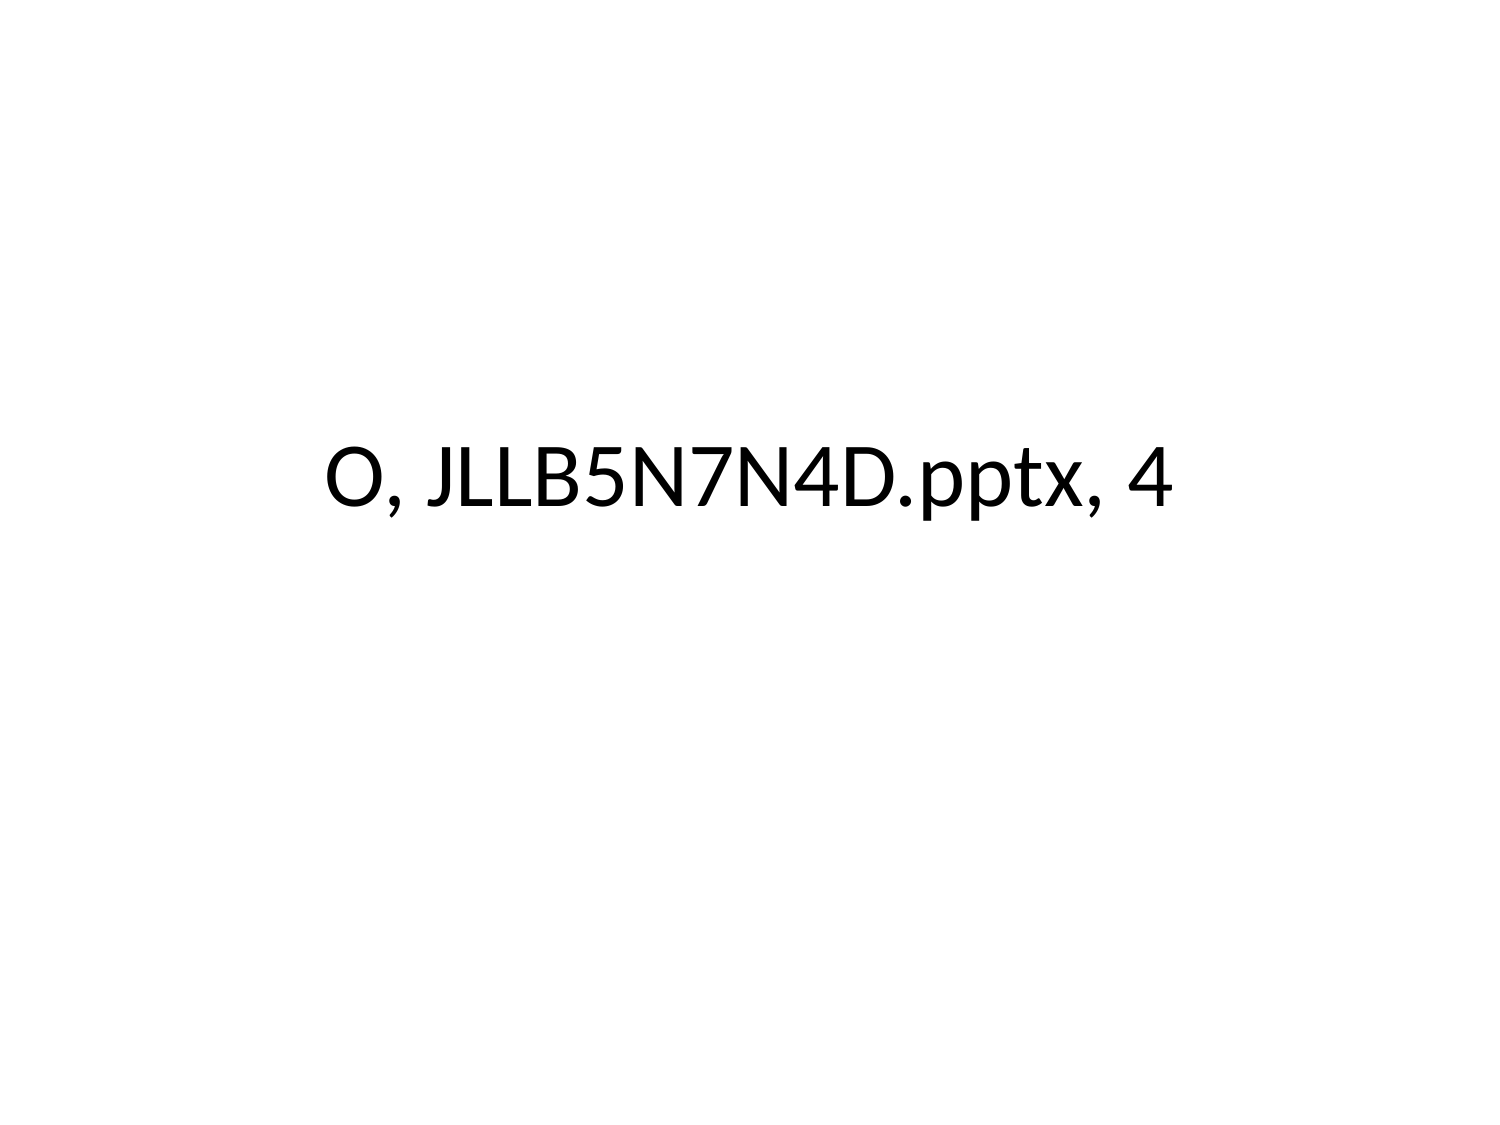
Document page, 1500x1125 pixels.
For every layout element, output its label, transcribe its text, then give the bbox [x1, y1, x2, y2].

title O, JLLB5N7N4D.pptx, 4 [112, 349, 1388, 591]
